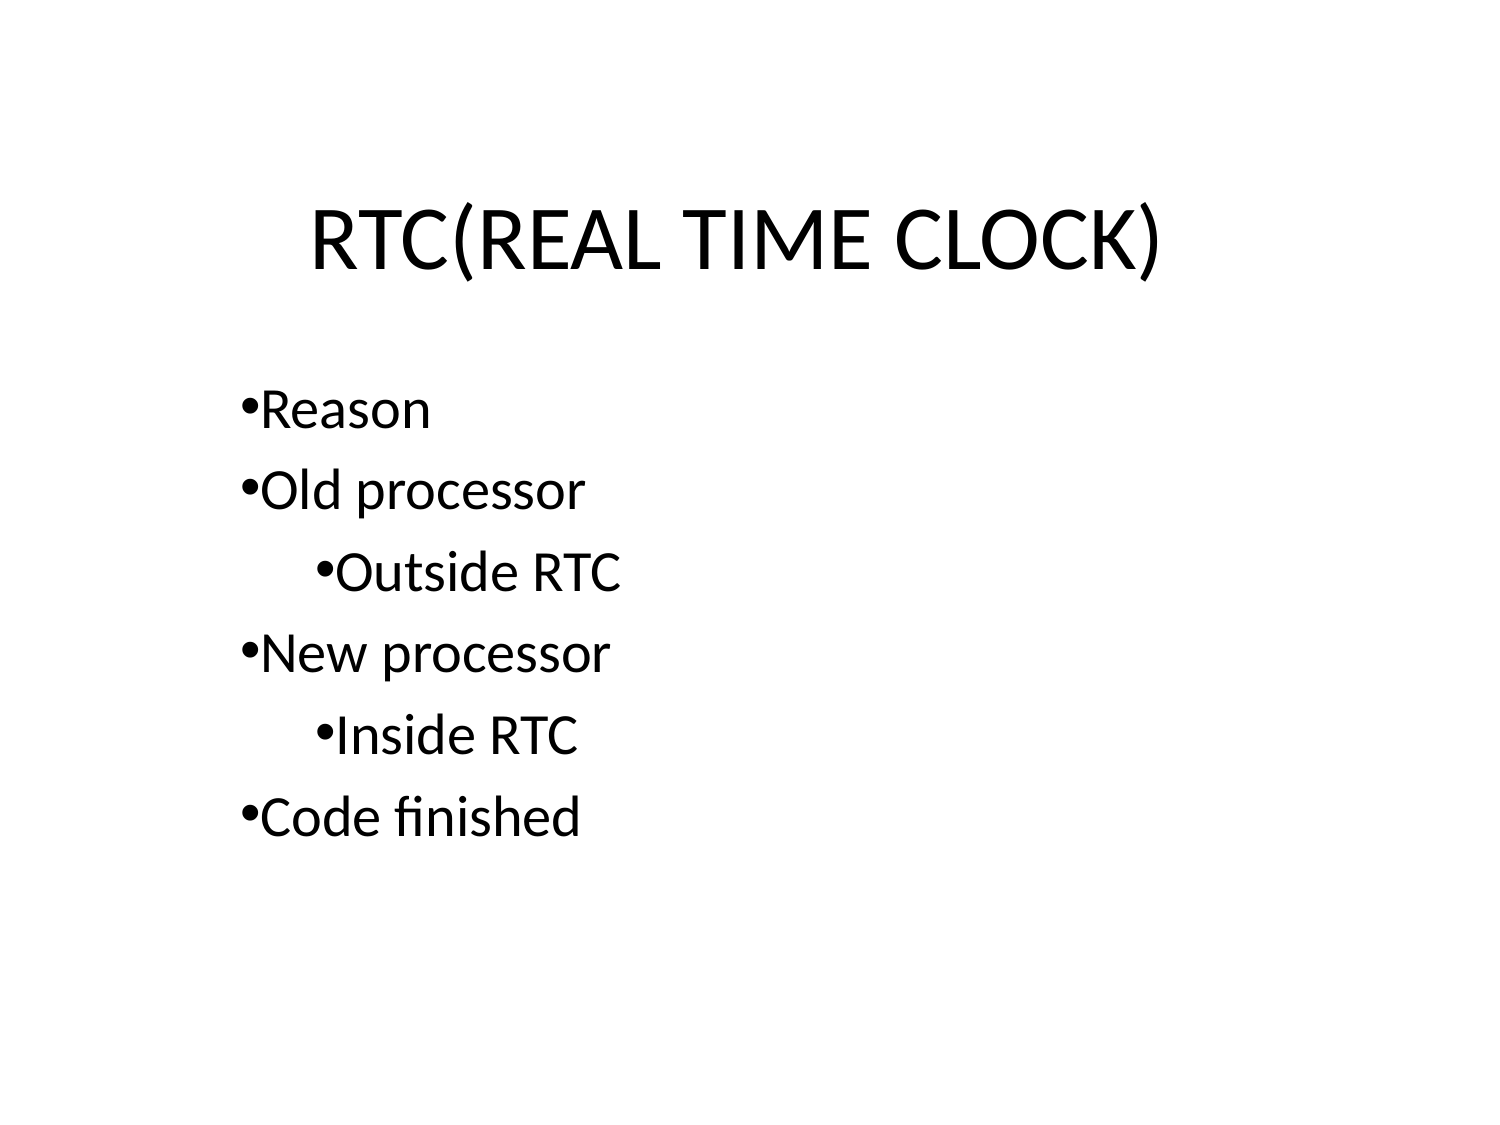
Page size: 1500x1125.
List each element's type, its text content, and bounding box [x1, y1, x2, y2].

subtitle Reason Old processor Outside RTC New processor Inside RTC Code finished [225, 362, 1275, 925]
title RTC(REAL TIME CLOCK) [99, 112, 1375, 354]
